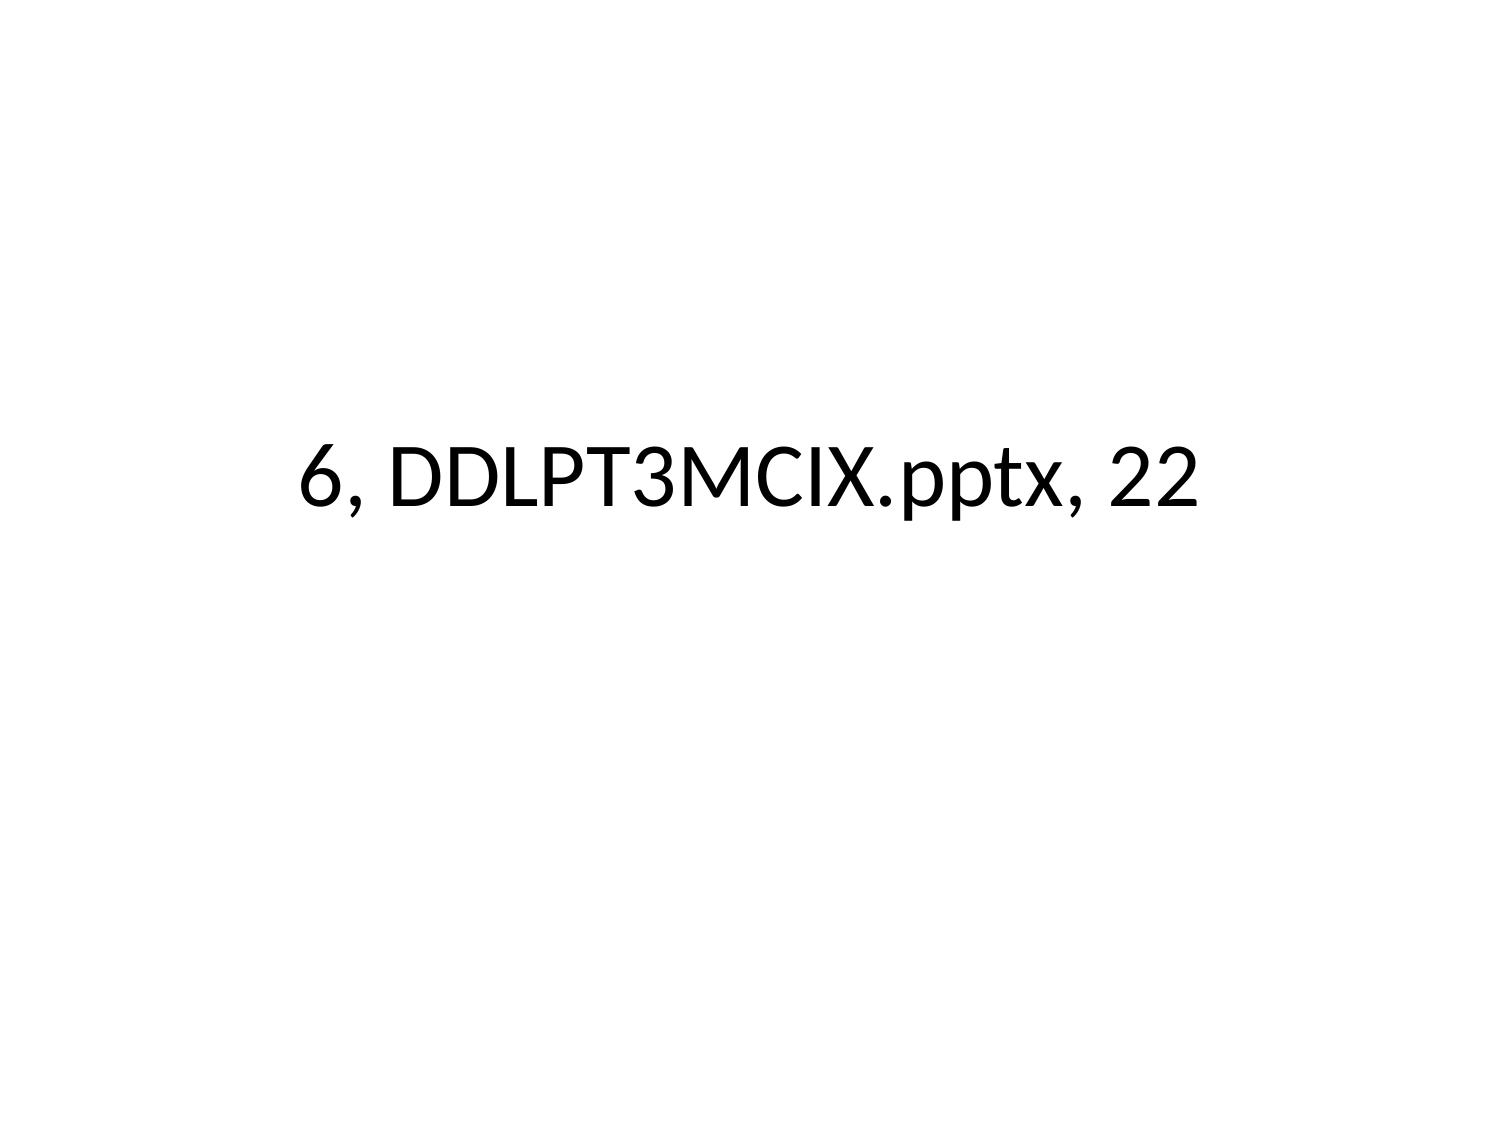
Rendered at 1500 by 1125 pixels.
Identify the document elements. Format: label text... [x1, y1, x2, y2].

title 6, DDLPT3MCIX.pptx, 22 [112, 349, 1388, 591]
